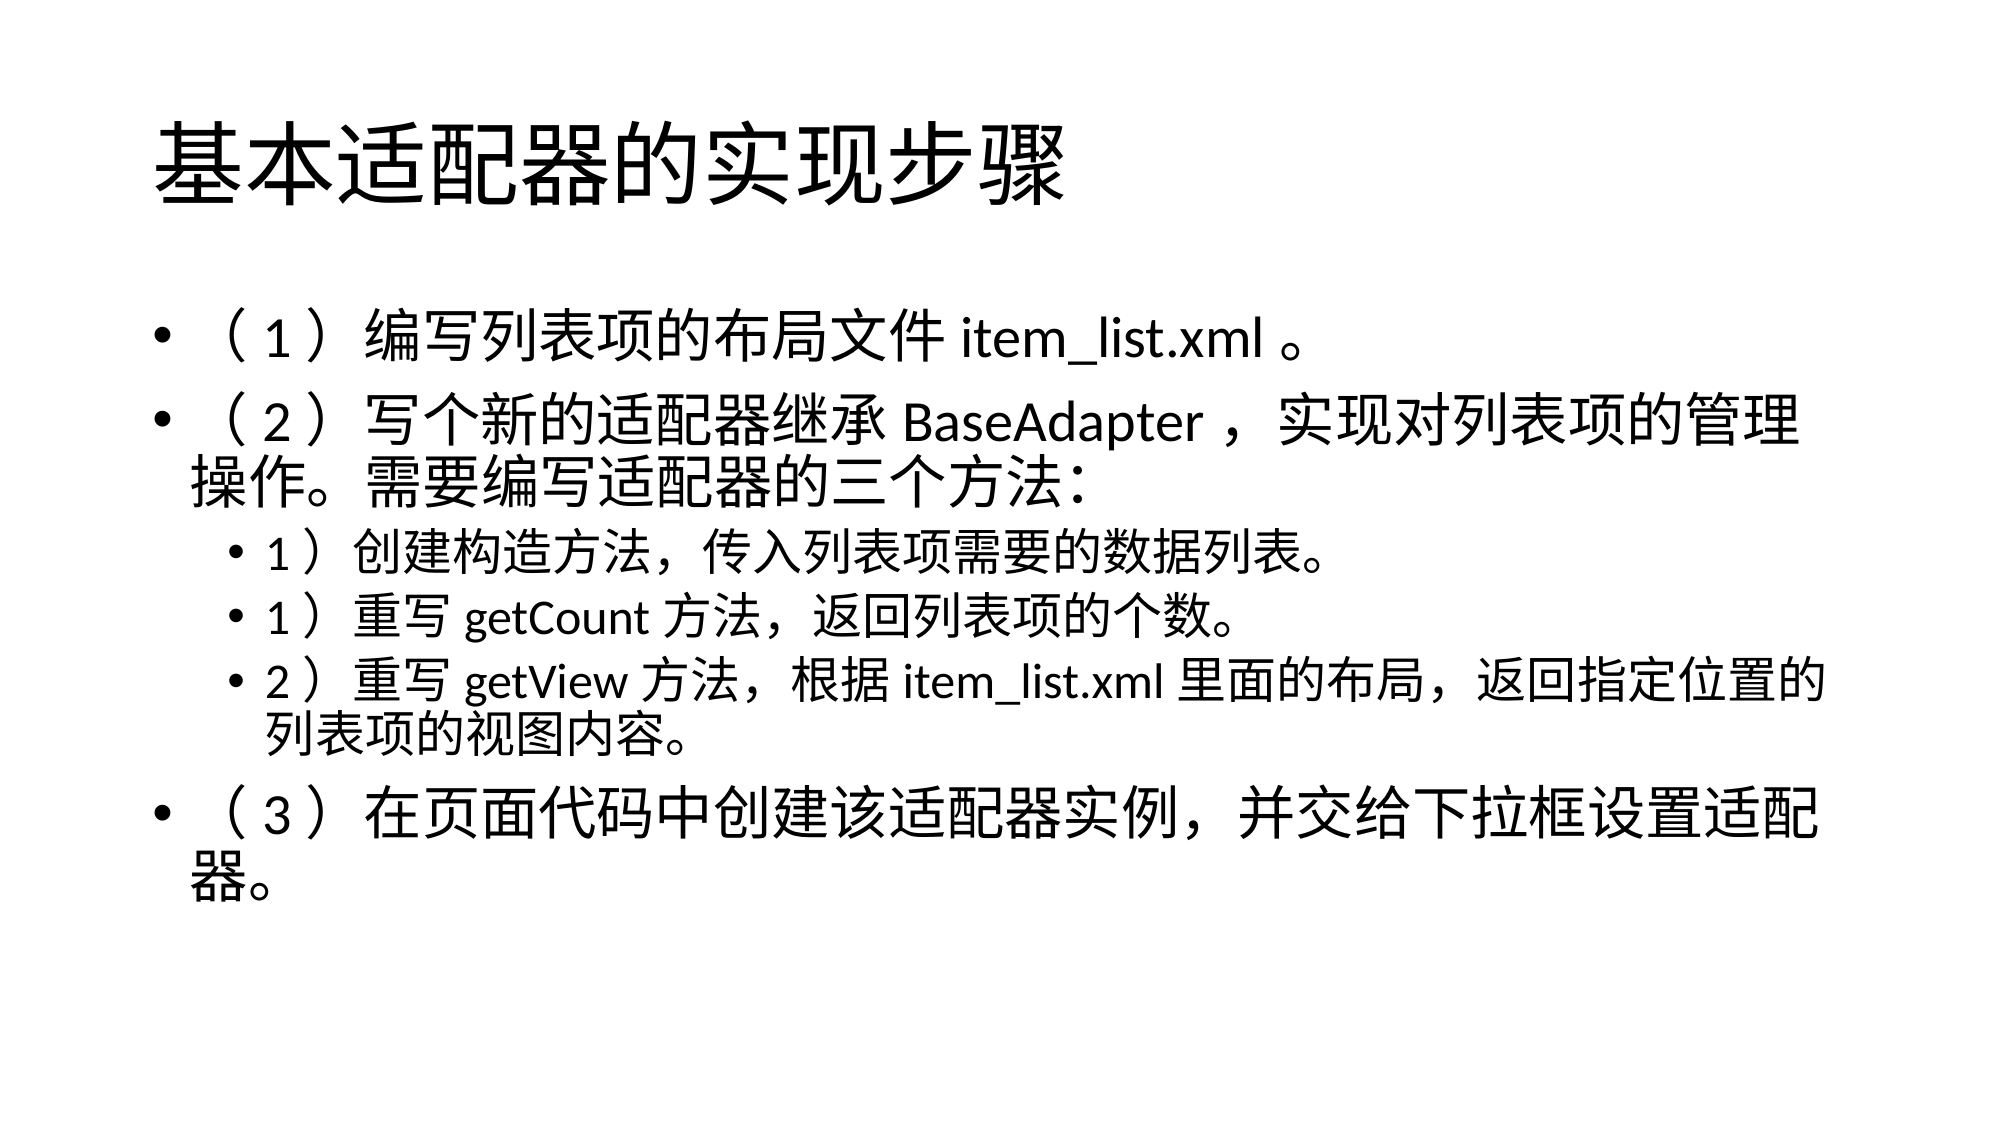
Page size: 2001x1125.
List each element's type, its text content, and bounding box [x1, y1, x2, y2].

list （1）编写列表项的布局文件item_list.xml。 （2）写个新的适配器继承BaseAdapter，实现对列表项的管理操作。需要编写适配器的三个方法： 1）创建构造方法，传入列表项需要的数据列表。 1）重写getCount方法，返回列表项的个数。 2）重写getView方法，根据item_list.xml里面的布局，返回指定位置的列表项的视图内容。 （3）在页面代码中创建该适配器实例，并交给下拉框设置适配器。 [137, 299, 1863, 1014]
title 基本适配器的实现步骤 [137, 59, 1863, 278]
